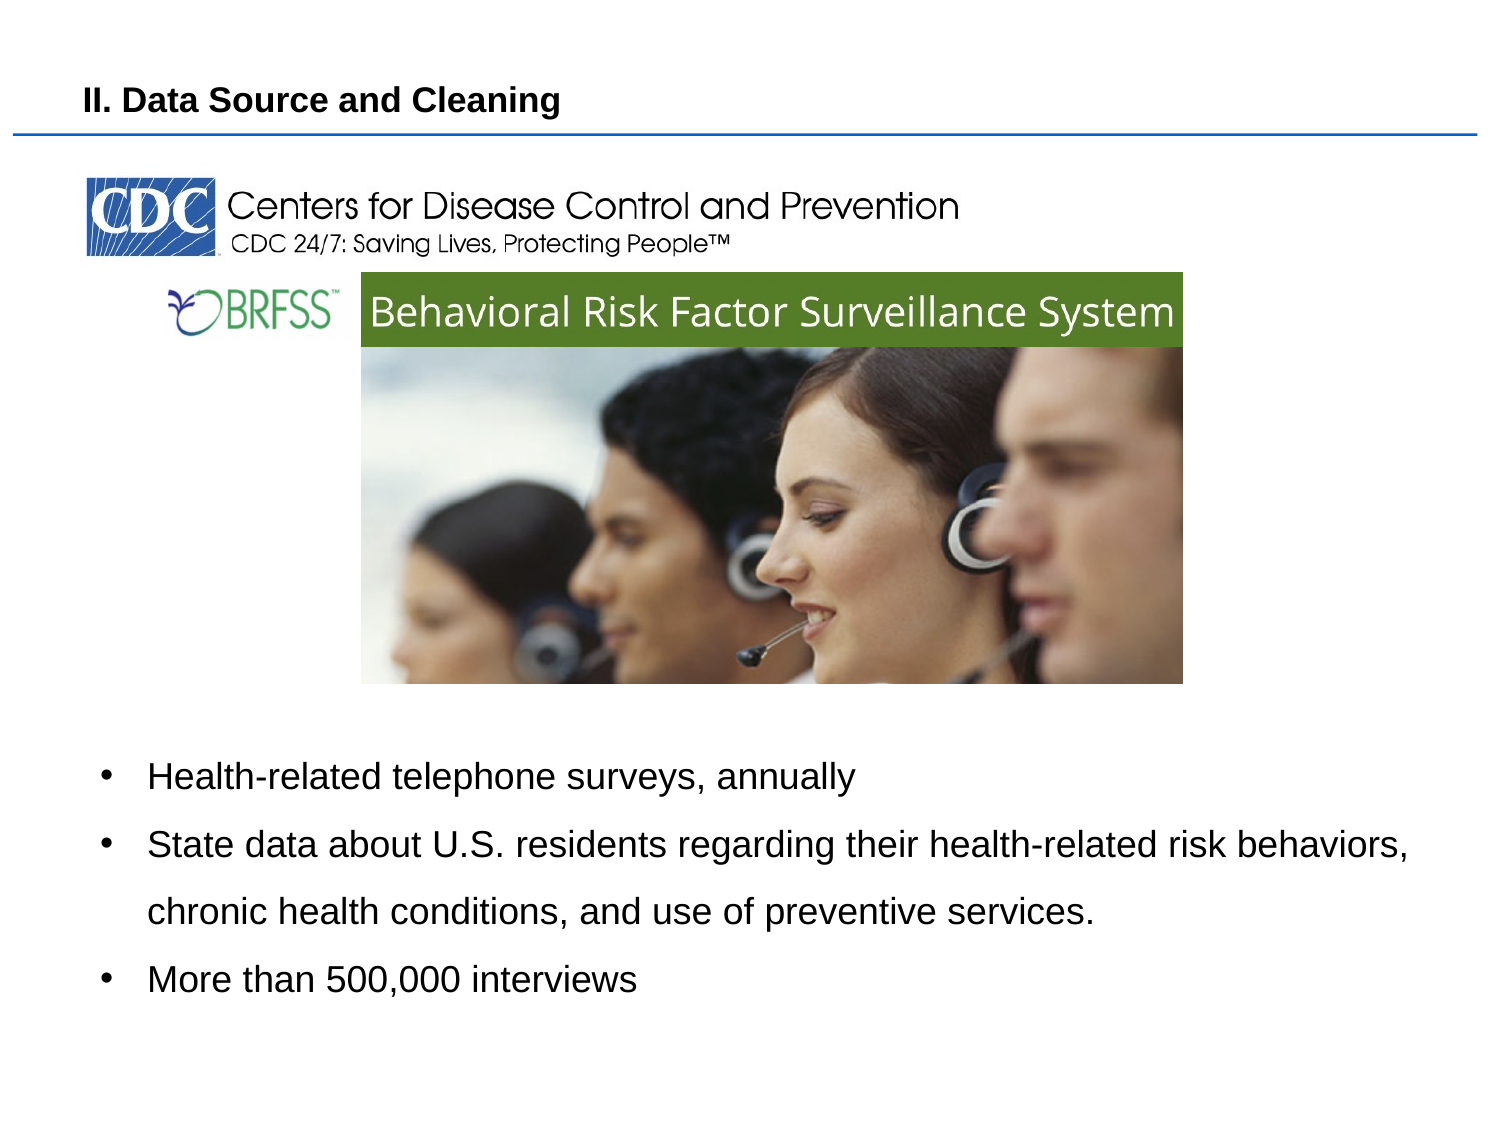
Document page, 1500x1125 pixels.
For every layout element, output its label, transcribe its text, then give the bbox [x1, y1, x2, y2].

picture [161, 279, 353, 342]
text_box Health-related telephone surveys, annually State data about U.S. residents regarding their health-related risk behaviors, chronic health conditions, and use of preventive services. More than 500,000 interviews [100, 705, 1453, 1024]
picture [77, 163, 974, 268]
text_box II. Data Source and Cleaning [82, 34, 1462, 120]
picture [361, 272, 1183, 684]
